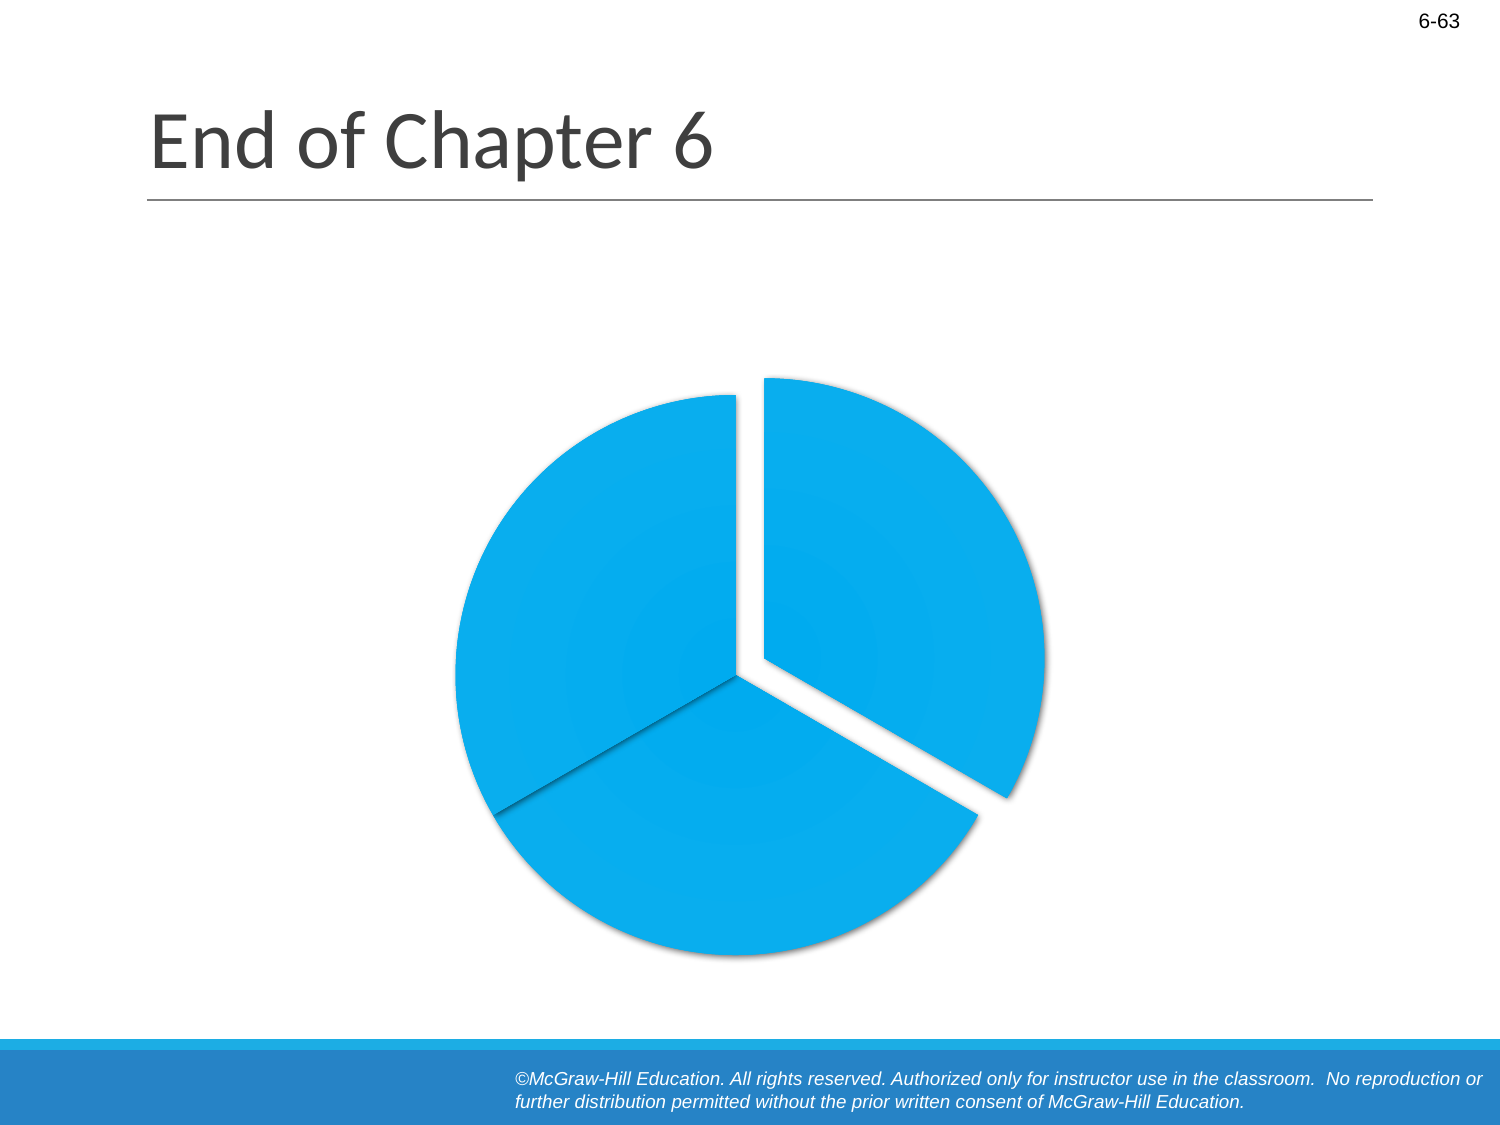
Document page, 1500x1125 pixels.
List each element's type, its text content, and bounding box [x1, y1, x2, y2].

title End of Chapter 6 [134, 24, 1373, 194]
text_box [455, 378, 1045, 956]
